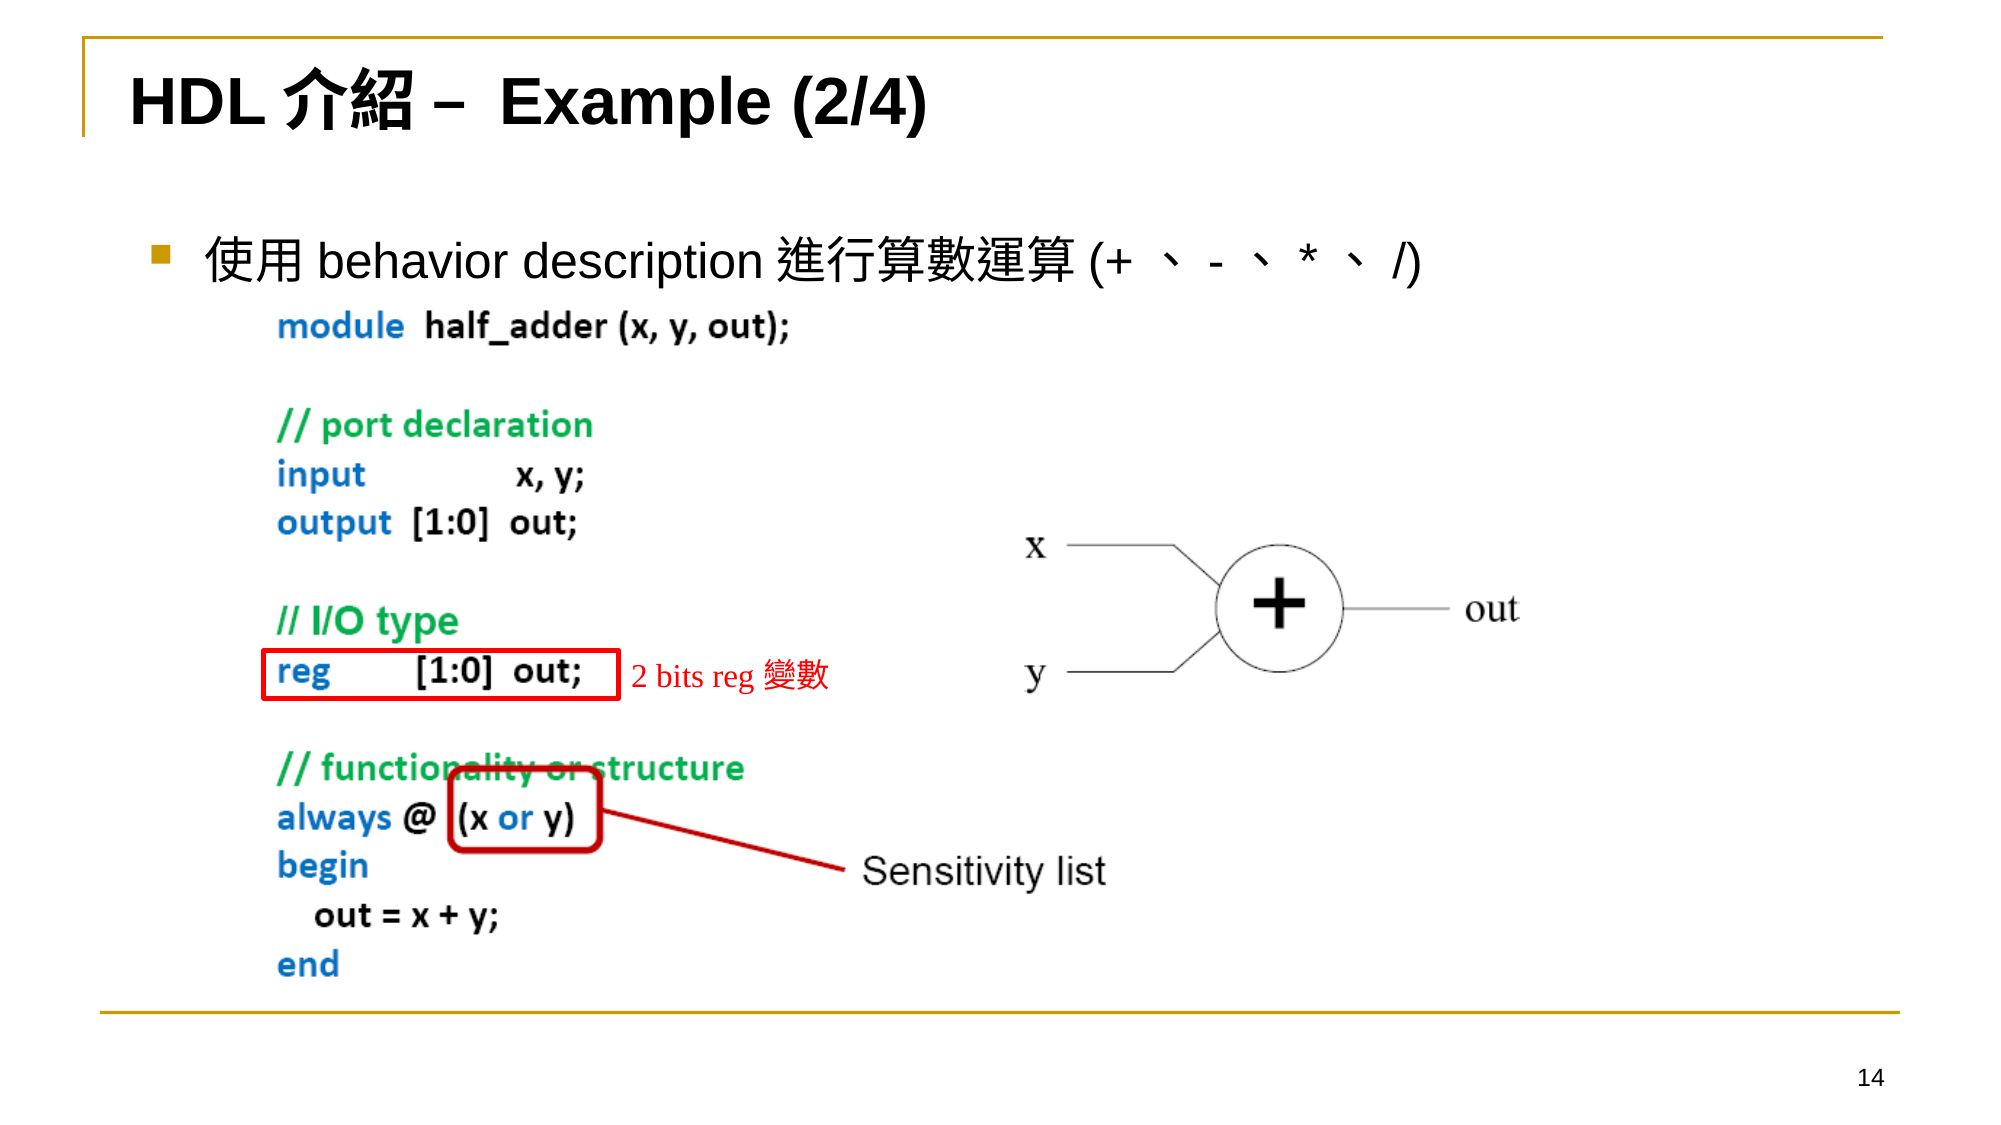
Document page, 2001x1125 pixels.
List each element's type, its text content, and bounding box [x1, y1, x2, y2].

text_box 使用behavior description進行算數運算(+、-、*、/) [133, 191, 1927, 934]
picture [263, 302, 1553, 988]
text_box HDL介紹 – Example (2/4) [114, 50, 1976, 249]
slide_number 14 [1433, 1024, 1900, 1100]
